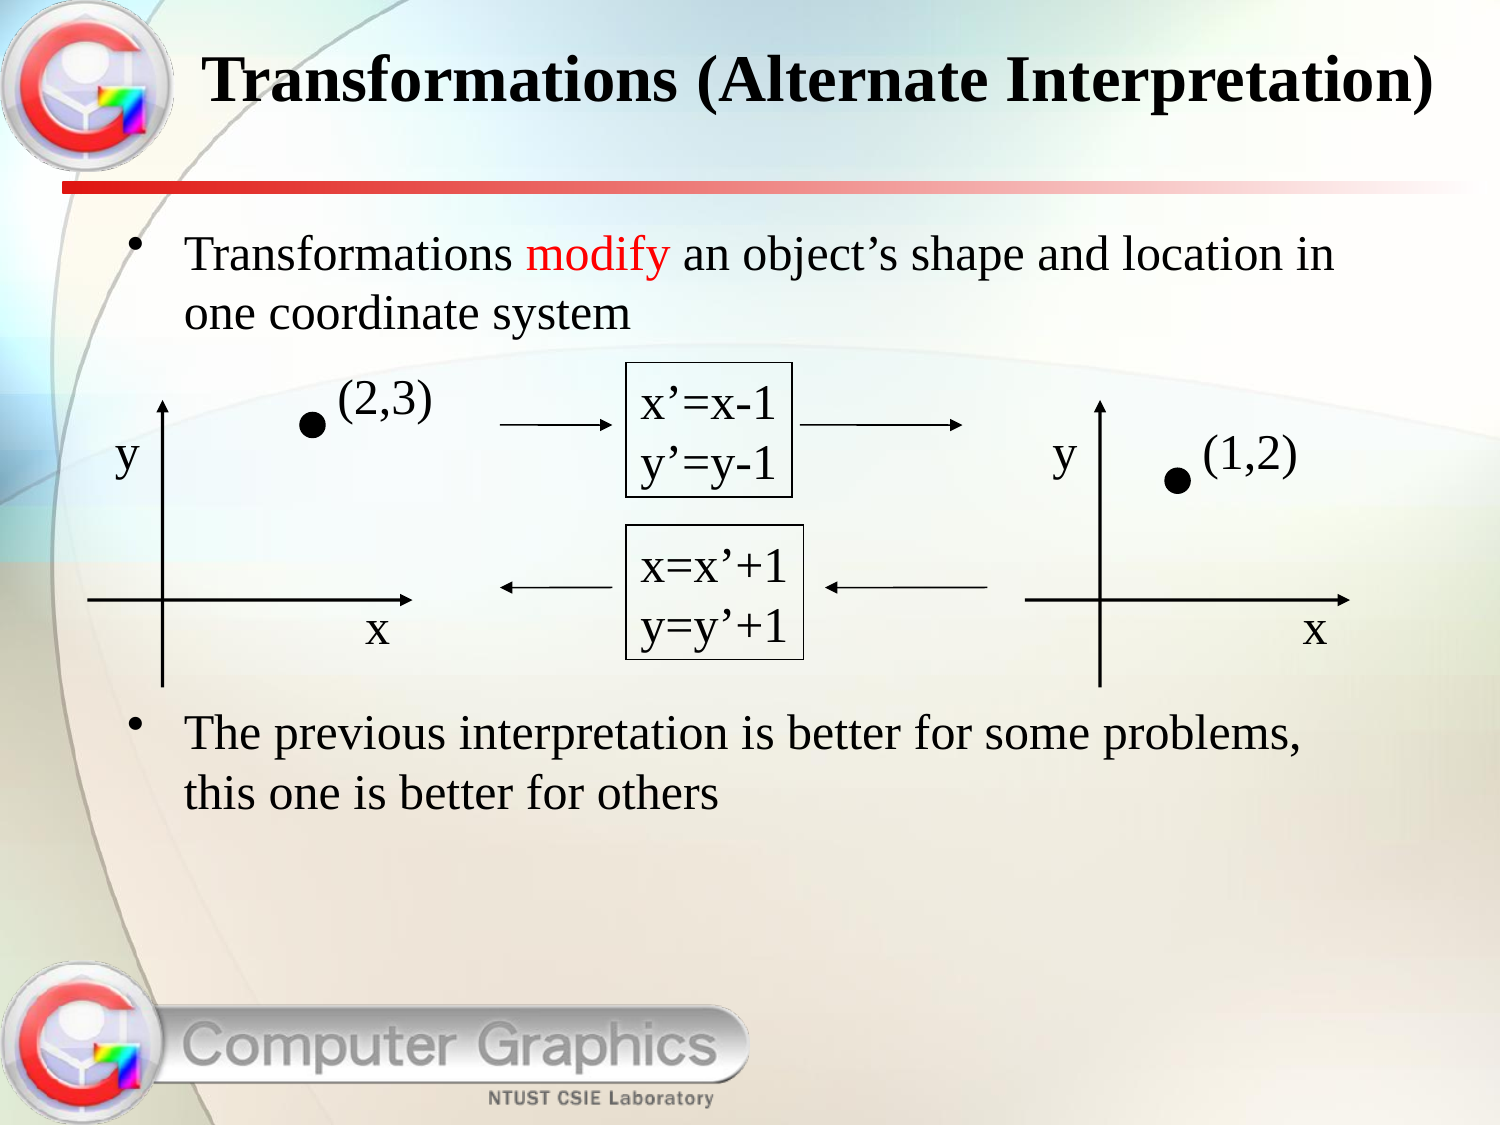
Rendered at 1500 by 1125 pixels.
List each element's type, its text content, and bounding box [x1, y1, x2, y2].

text_box (2,3) [322, 356, 449, 432]
text_box [1093, 399, 1107, 599]
text_box [1343, 596, 1351, 604]
text_box [799, 418, 963, 432]
list Transformations modify an object’s shape and location in one coordinate system The previous interpretation is better for some problems, this one is better for others [112, 212, 1388, 913]
text_box x [1287, 587, 1343, 663]
text_box [499, 418, 613, 432]
text_box y [100, 412, 155, 488]
text_box (1,2) [1187, 412, 1314, 488]
title Transformations (Alternate Interpretation) [174, 12, 1463, 138]
text_box x’=x-1 y’=y-1 [625, 362, 793, 498]
text_box x=x’+1 y=y’+1 [625, 524, 804, 660]
text_box [405, 596, 413, 604]
text_box x [350, 587, 405, 663]
text_box y [1037, 412, 1093, 488]
picture [0, 0, 1500, 1125]
text_box [156, 399, 169, 599]
text_box [825, 581, 988, 594]
text_box [300, 412, 323, 438]
text_box [499, 581, 613, 594]
text_box [1165, 468, 1188, 494]
